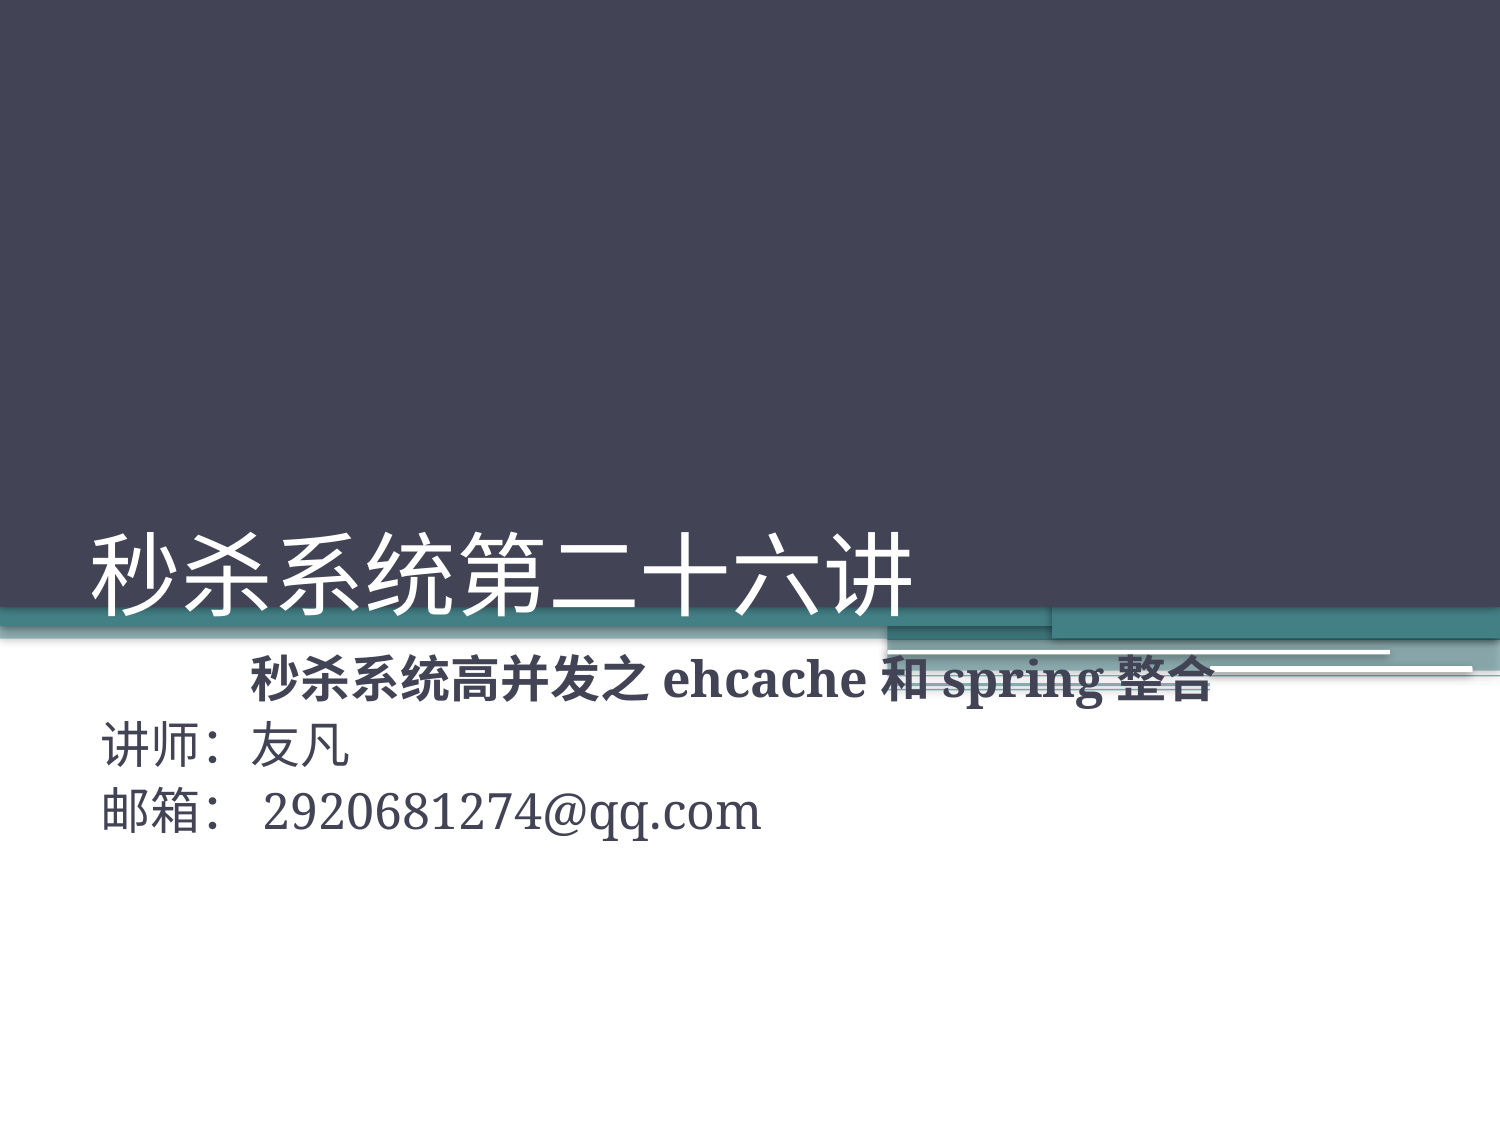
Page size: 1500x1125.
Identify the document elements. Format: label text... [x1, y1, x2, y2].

title 秒杀系统第二十六讲 [75, 394, 1463, 636]
subtitle 秒杀系统高并发之ehcache和spring整合 讲师：友凡 邮箱：2920681274@qq.com [75, 639, 1419, 928]
